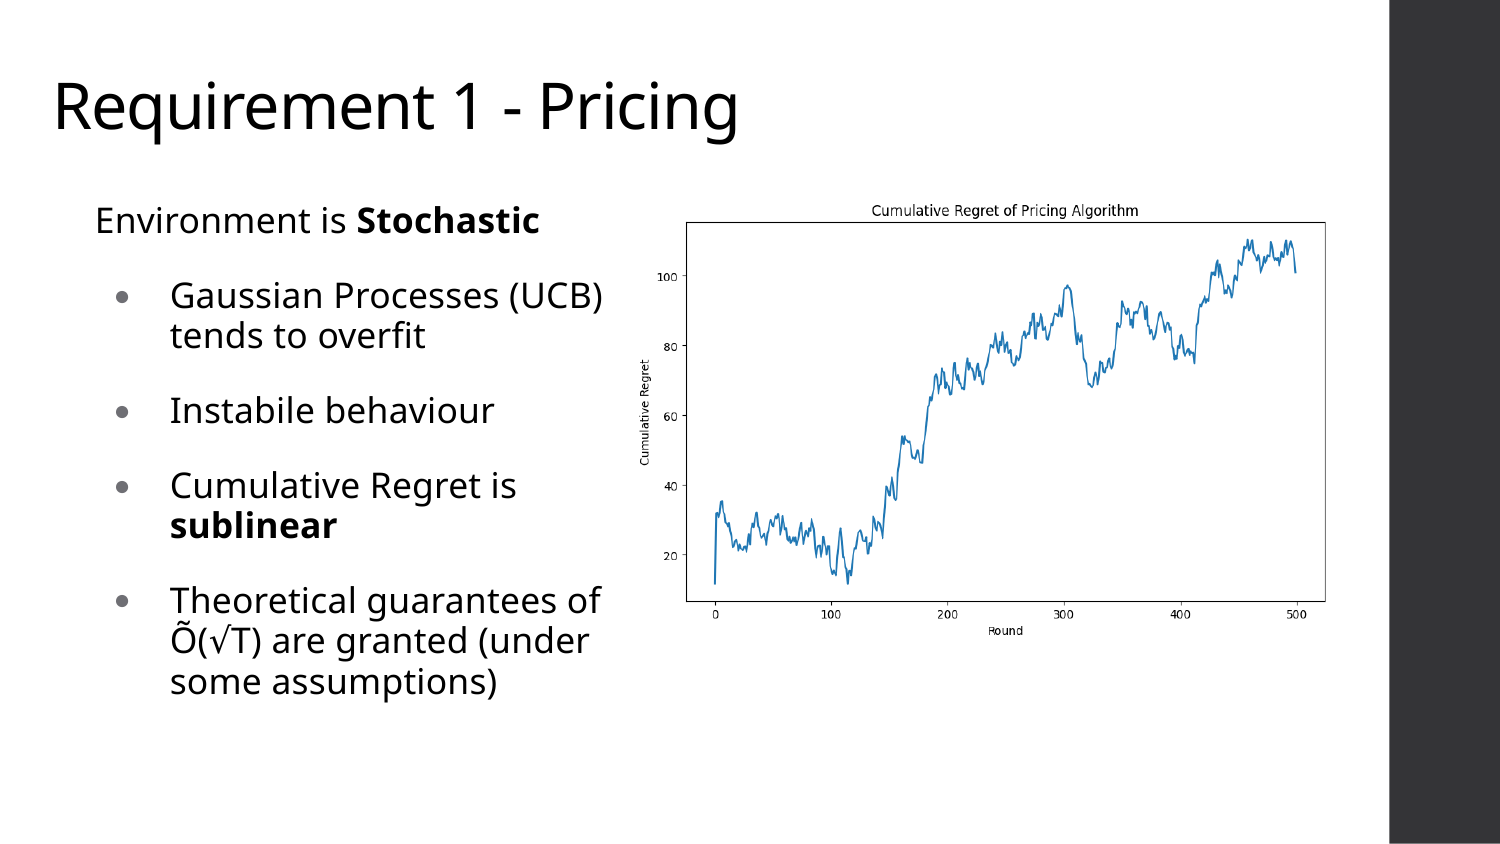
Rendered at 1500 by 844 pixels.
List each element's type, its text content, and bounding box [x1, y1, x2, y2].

text_box Requirement 1 - Pricing [37, 40, 821, 152]
text_box Environment is Stochastic Gaussian Processes (UCB) tends to overfit Instabile behaviour Cumulative Regret is sublinear Theoretical guarantees of Õ(√T) are granted (under some assumptions) [79, 193, 638, 767]
picture [625, 197, 1348, 646]
